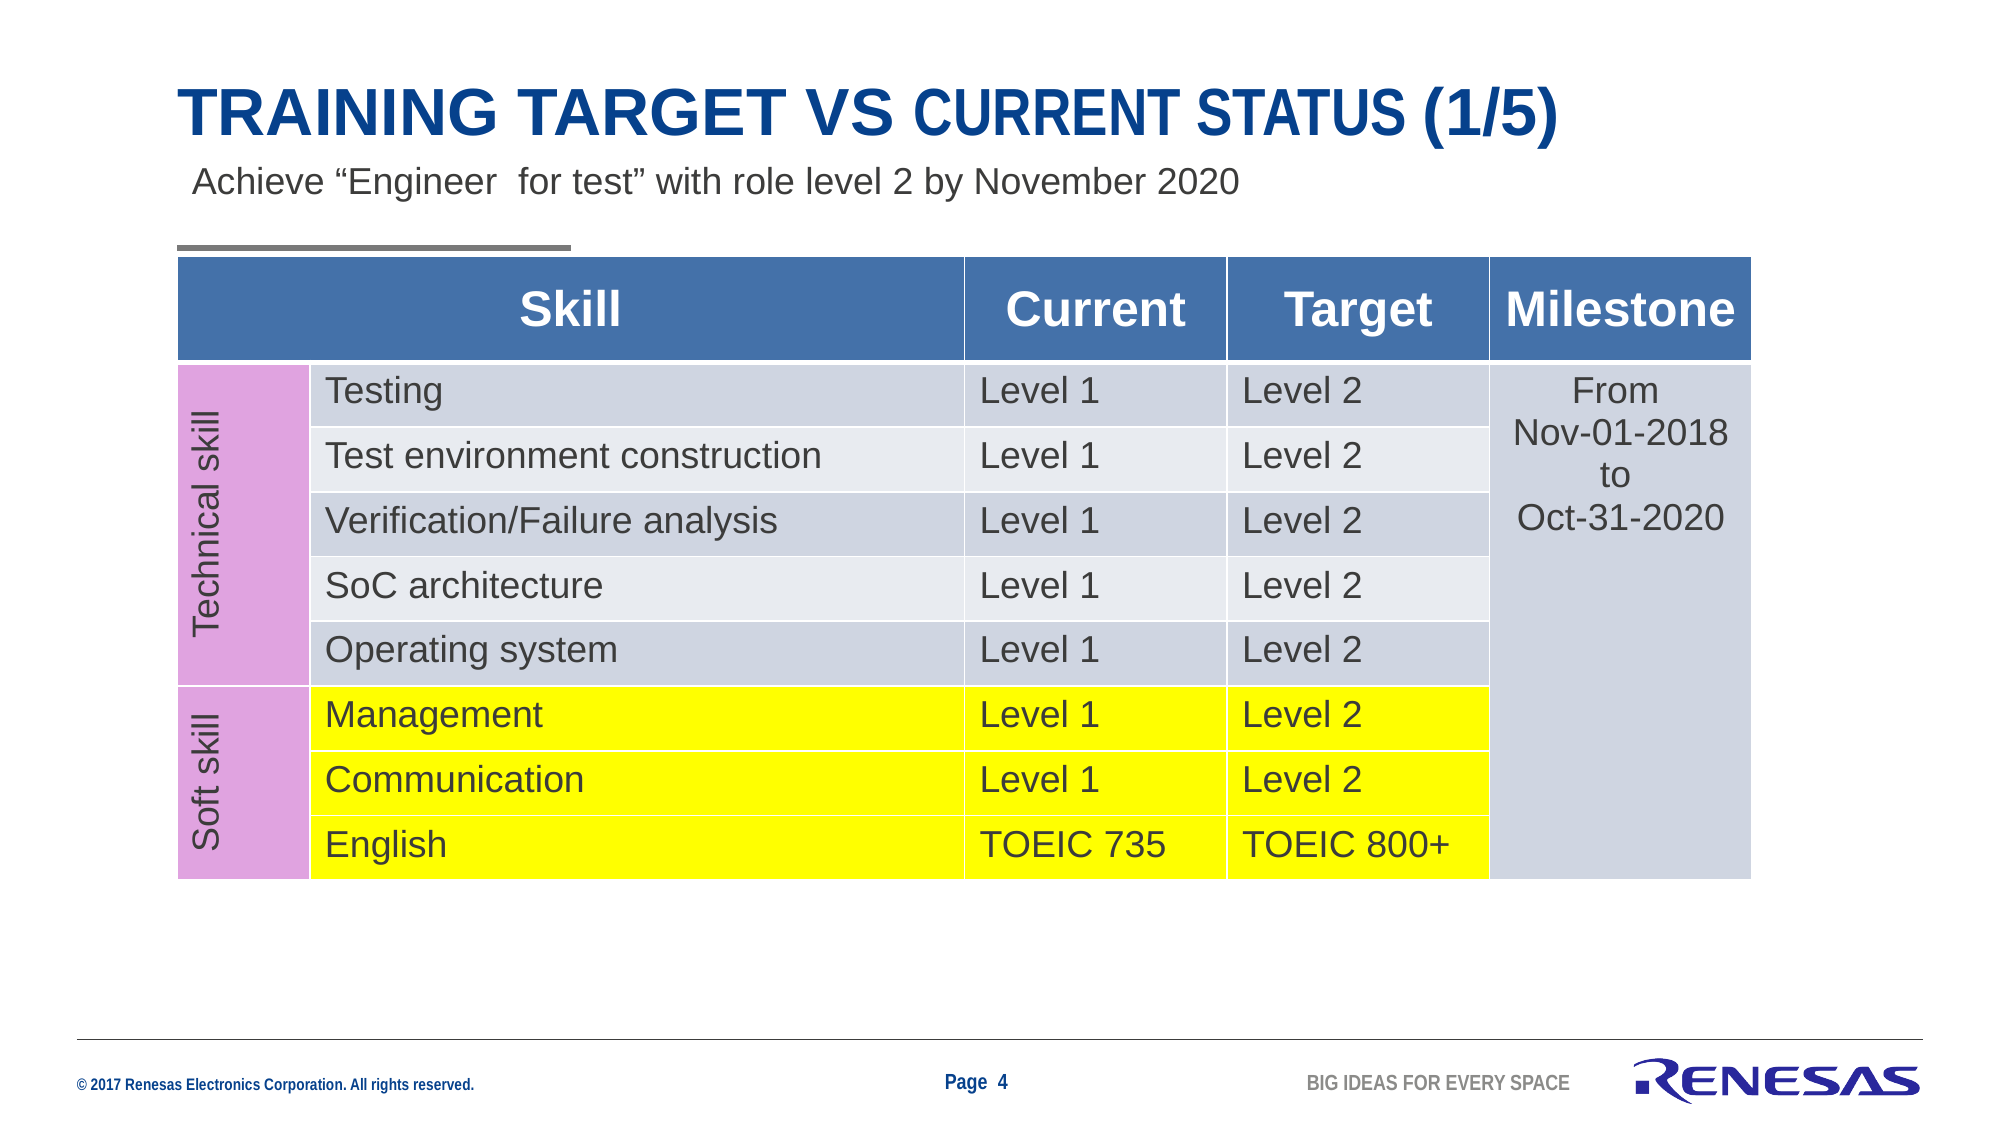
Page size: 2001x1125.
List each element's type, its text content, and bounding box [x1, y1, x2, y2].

table_cell English [311, 816, 964, 879]
table_cell SoC architecture [311, 557, 964, 620]
table_cell Level 2 [1228, 557, 1489, 620]
table_cell Technical skill [178, 365, 309, 685]
table_cell Level 2 [1228, 493, 1489, 556]
table_cell Communication [311, 752, 964, 815]
slide_number Page 4 [944, 1067, 1056, 1095]
table_cell Level 1 [965, 752, 1226, 815]
text_box Achieve “Engineer for test” with role level 2 by November 2020 [177, 149, 1625, 255]
table_cell Testing [311, 365, 964, 426]
table_header Current [965, 257, 1226, 360]
table_cell Level 1 [965, 493, 1226, 556]
table_cell Operating system [311, 622, 964, 685]
table_cell Management [311, 687, 964, 750]
table_cell Level 2 [1228, 365, 1489, 426]
table_cell Level 1 [965, 557, 1226, 620]
table_cell Level 1 [965, 622, 1226, 685]
table_cell Test environment construction [311, 428, 964, 491]
table_cell Level 2 [1228, 687, 1489, 750]
table_cell TOEIC 735 [965, 816, 1226, 879]
table_cell From Nov-01-2018 to Oct-31-2020 [1490, 365, 1751, 879]
table_header Target [1228, 257, 1489, 360]
table_cell Soft skill [178, 687, 309, 879]
picture [1631, 1056, 1923, 1106]
table_header Skill [178, 257, 964, 360]
table_cell Level 2 [1228, 428, 1489, 491]
table_cell Level 2 [1228, 622, 1489, 685]
table_cell Level 1 [965, 687, 1226, 750]
table_cell Level 1 [965, 428, 1226, 491]
table_cell Verification/Failure analysis [311, 493, 964, 556]
table_cell Level 1 [965, 365, 1226, 426]
table_header Milestone [1490, 257, 1751, 360]
table_cell Level 2 [1228, 752, 1489, 815]
table_cell TOEIC 800+ [1228, 816, 1489, 879]
title Training target Vs Current status (1/5) [177, 77, 1654, 150]
